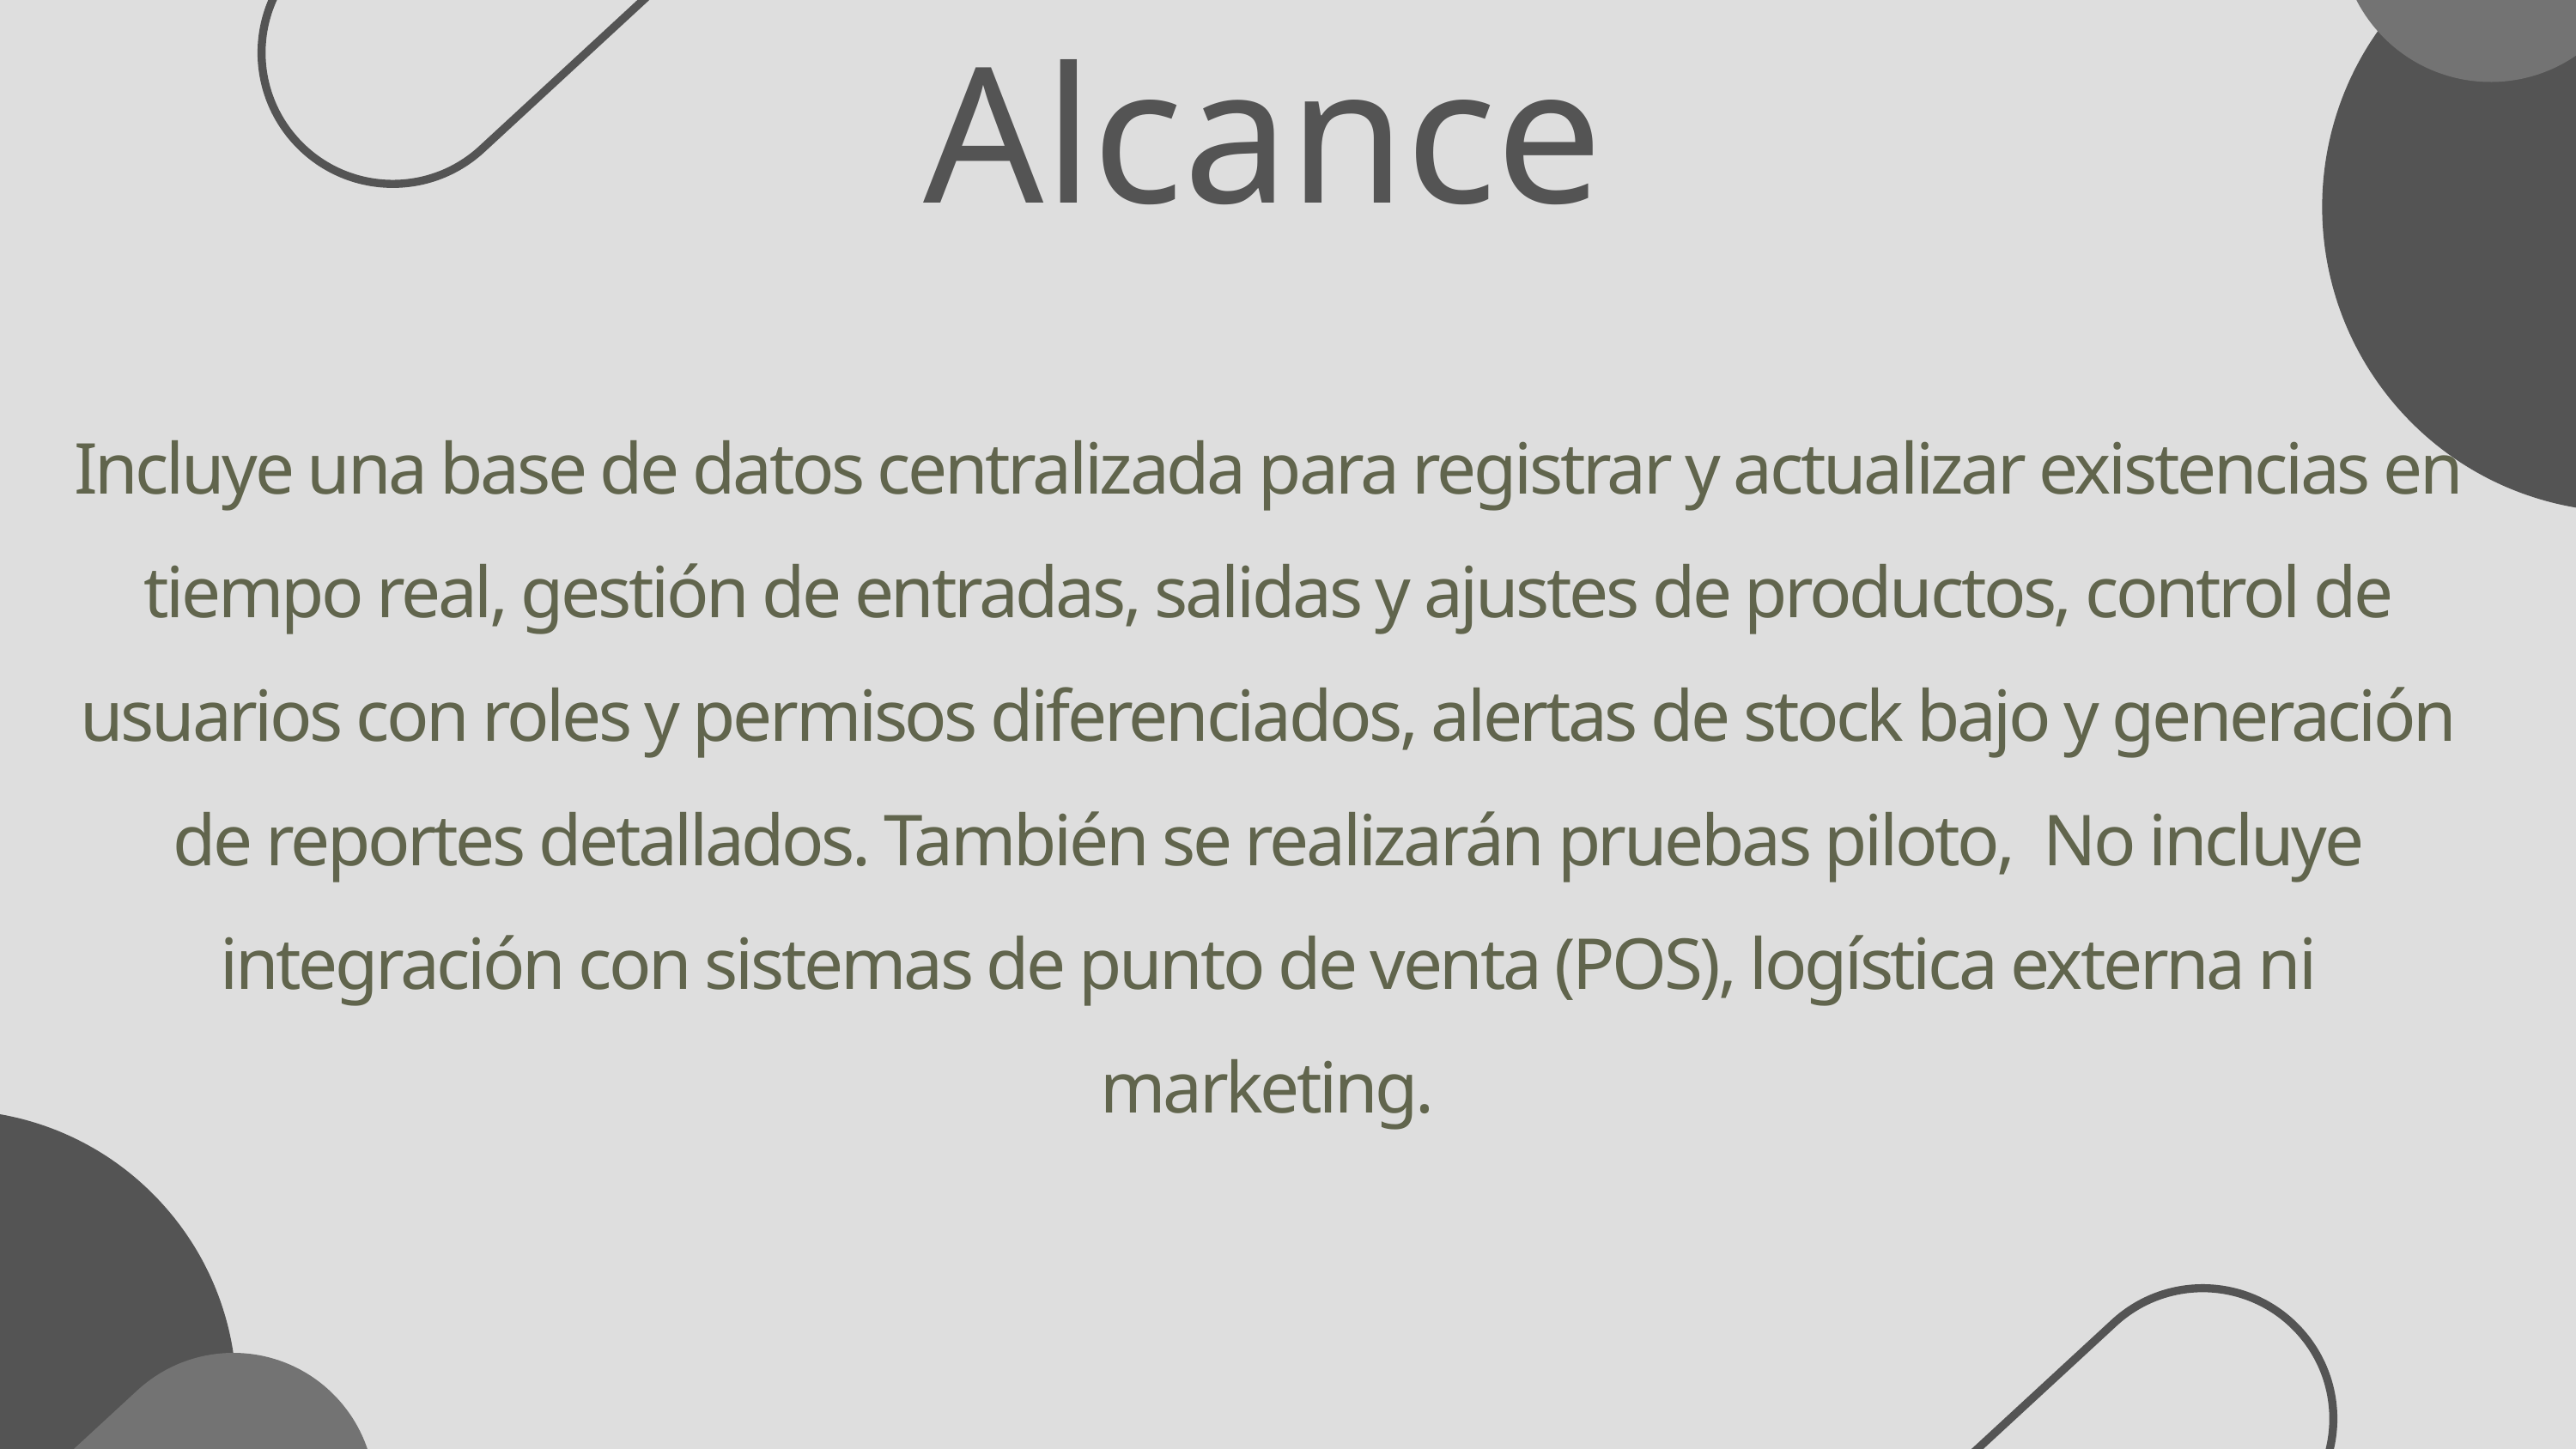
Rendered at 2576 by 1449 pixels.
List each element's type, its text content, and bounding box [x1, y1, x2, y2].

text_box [2240, 0, 2576, 306]
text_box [226, 0, 752, 95]
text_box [1844, 1376, 2368, 1449]
text_box Incluye una base de datos centralizada para registrar y actualizar existencias en tiempo real, gestión de entradas, salidas y ajustes de productos, control de usuarios con roles y permisos diferenciados, alertas de stock bajo y generación de reportes detallados. También se realizarán pruebas piloto, No incluye integración con sistemas de punto de venta (POS), logística externa ni marketing. [73, 384, 2462, 1252]
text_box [0, 1303, 313, 1447]
text_box Alcance [545, 80, 2031, 241]
